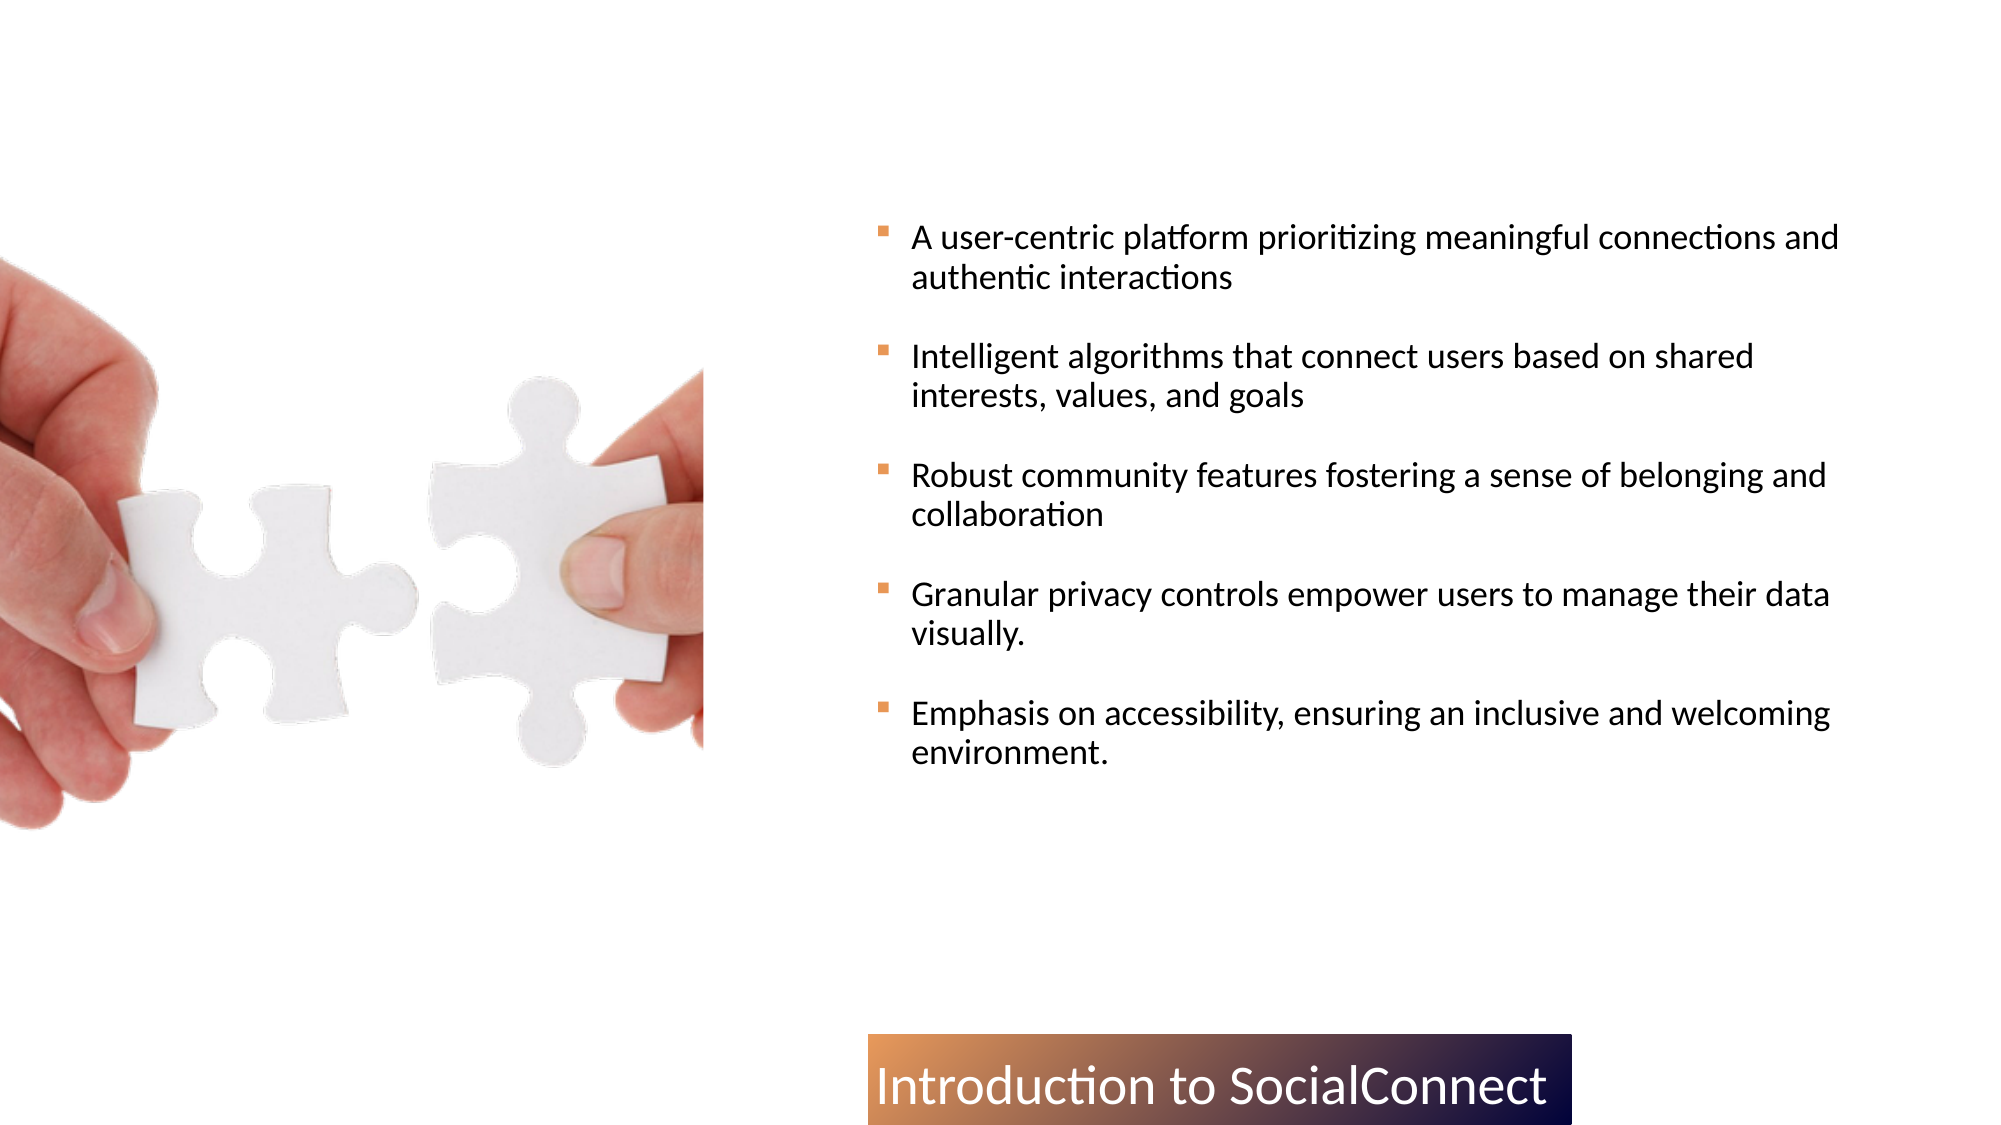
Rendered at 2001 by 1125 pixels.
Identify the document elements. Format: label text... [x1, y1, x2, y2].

text_box Introduction to SocialConnect [859, 1048, 1564, 1125]
picture [0, 0, 704, 1125]
list A user-centric platform prioritizing meaningful connections and authentic interactions Intelligent algorithms that connect users based on shared interests, values, and goals Robust community features fostering a sense of belonging and collaboration Granular privacy controls empower users to manage their data visually. Emphasis on accessibility, ensuring an inclusive and welcoming environment. [859, 211, 1884, 782]
